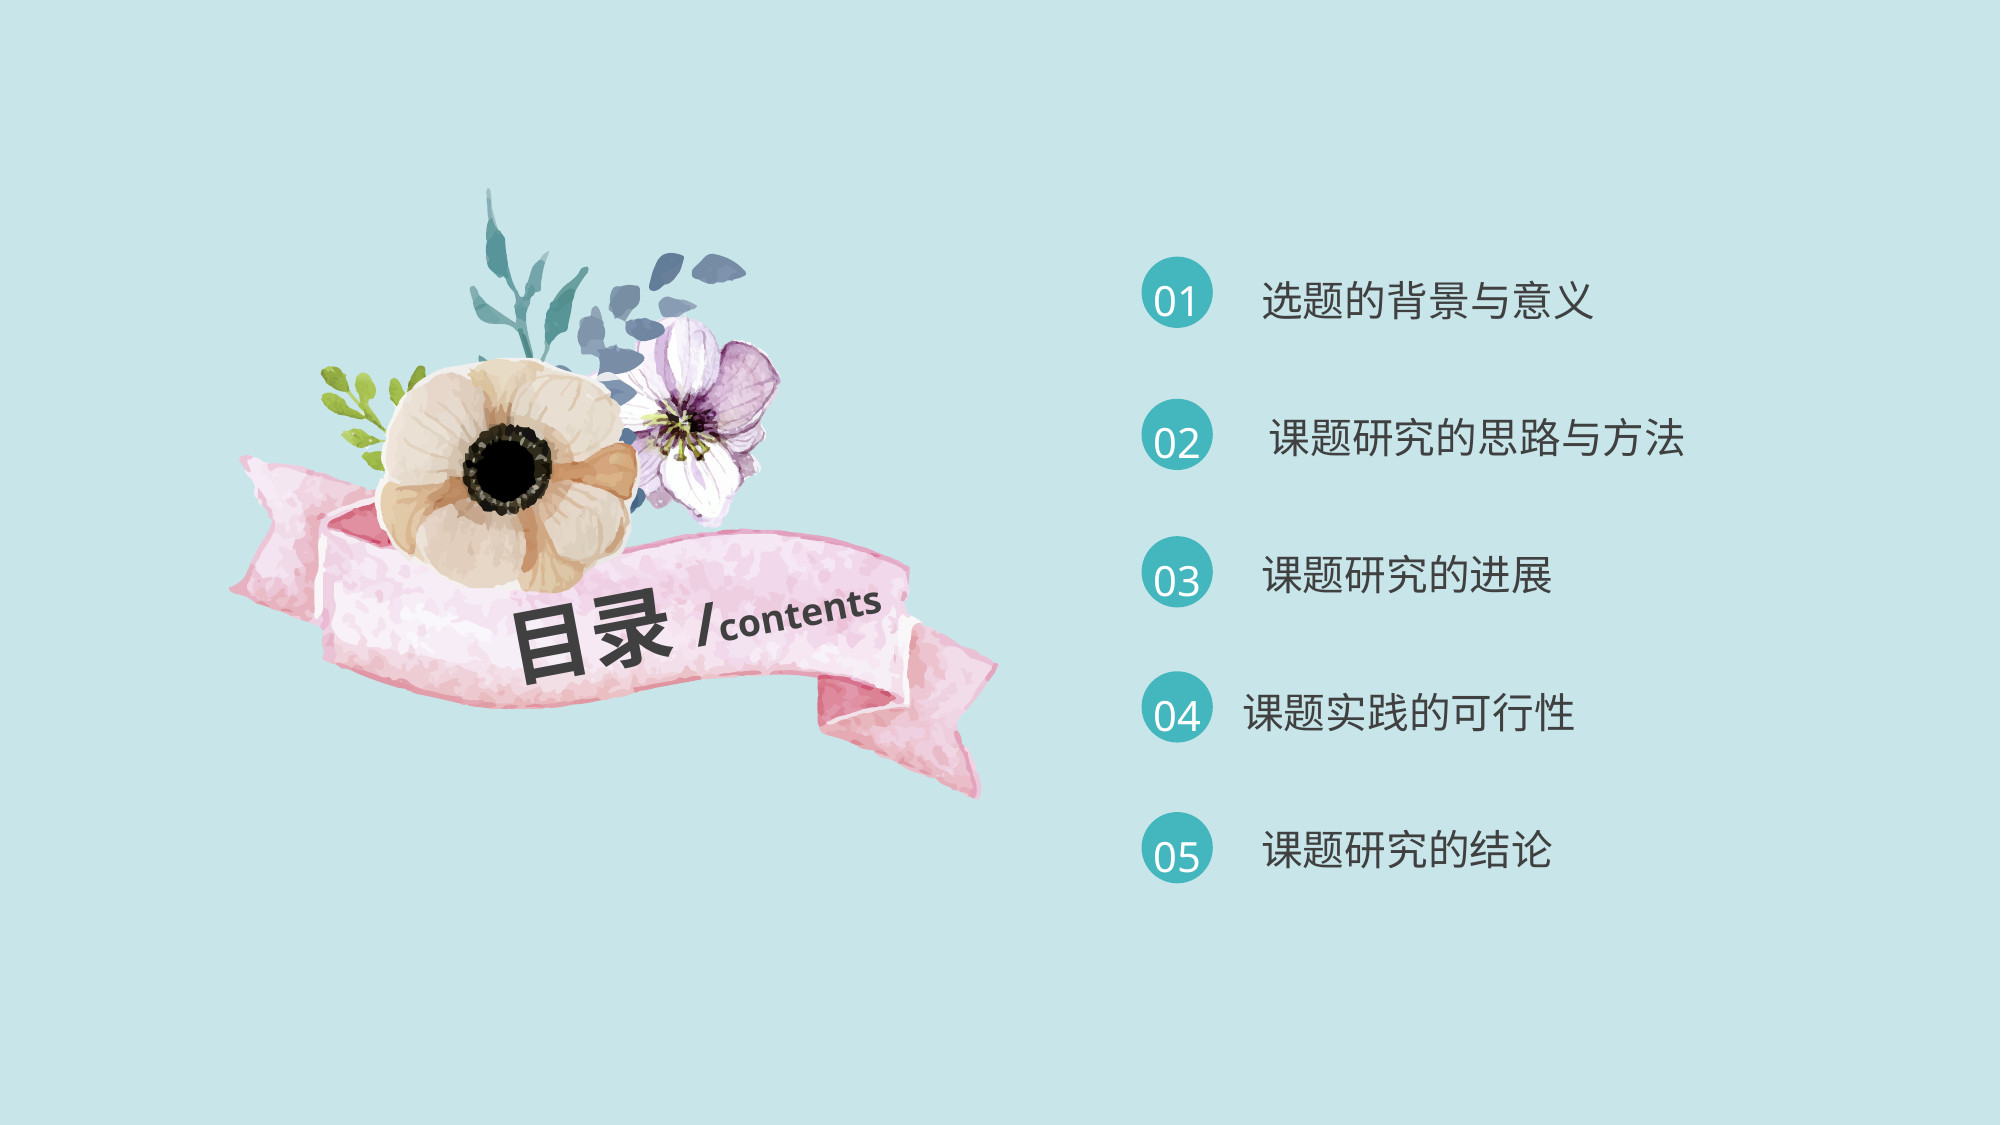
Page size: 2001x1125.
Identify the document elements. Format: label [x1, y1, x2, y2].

text_box [1098, 193, 1815, 932]
picture [229, 187, 1000, 800]
